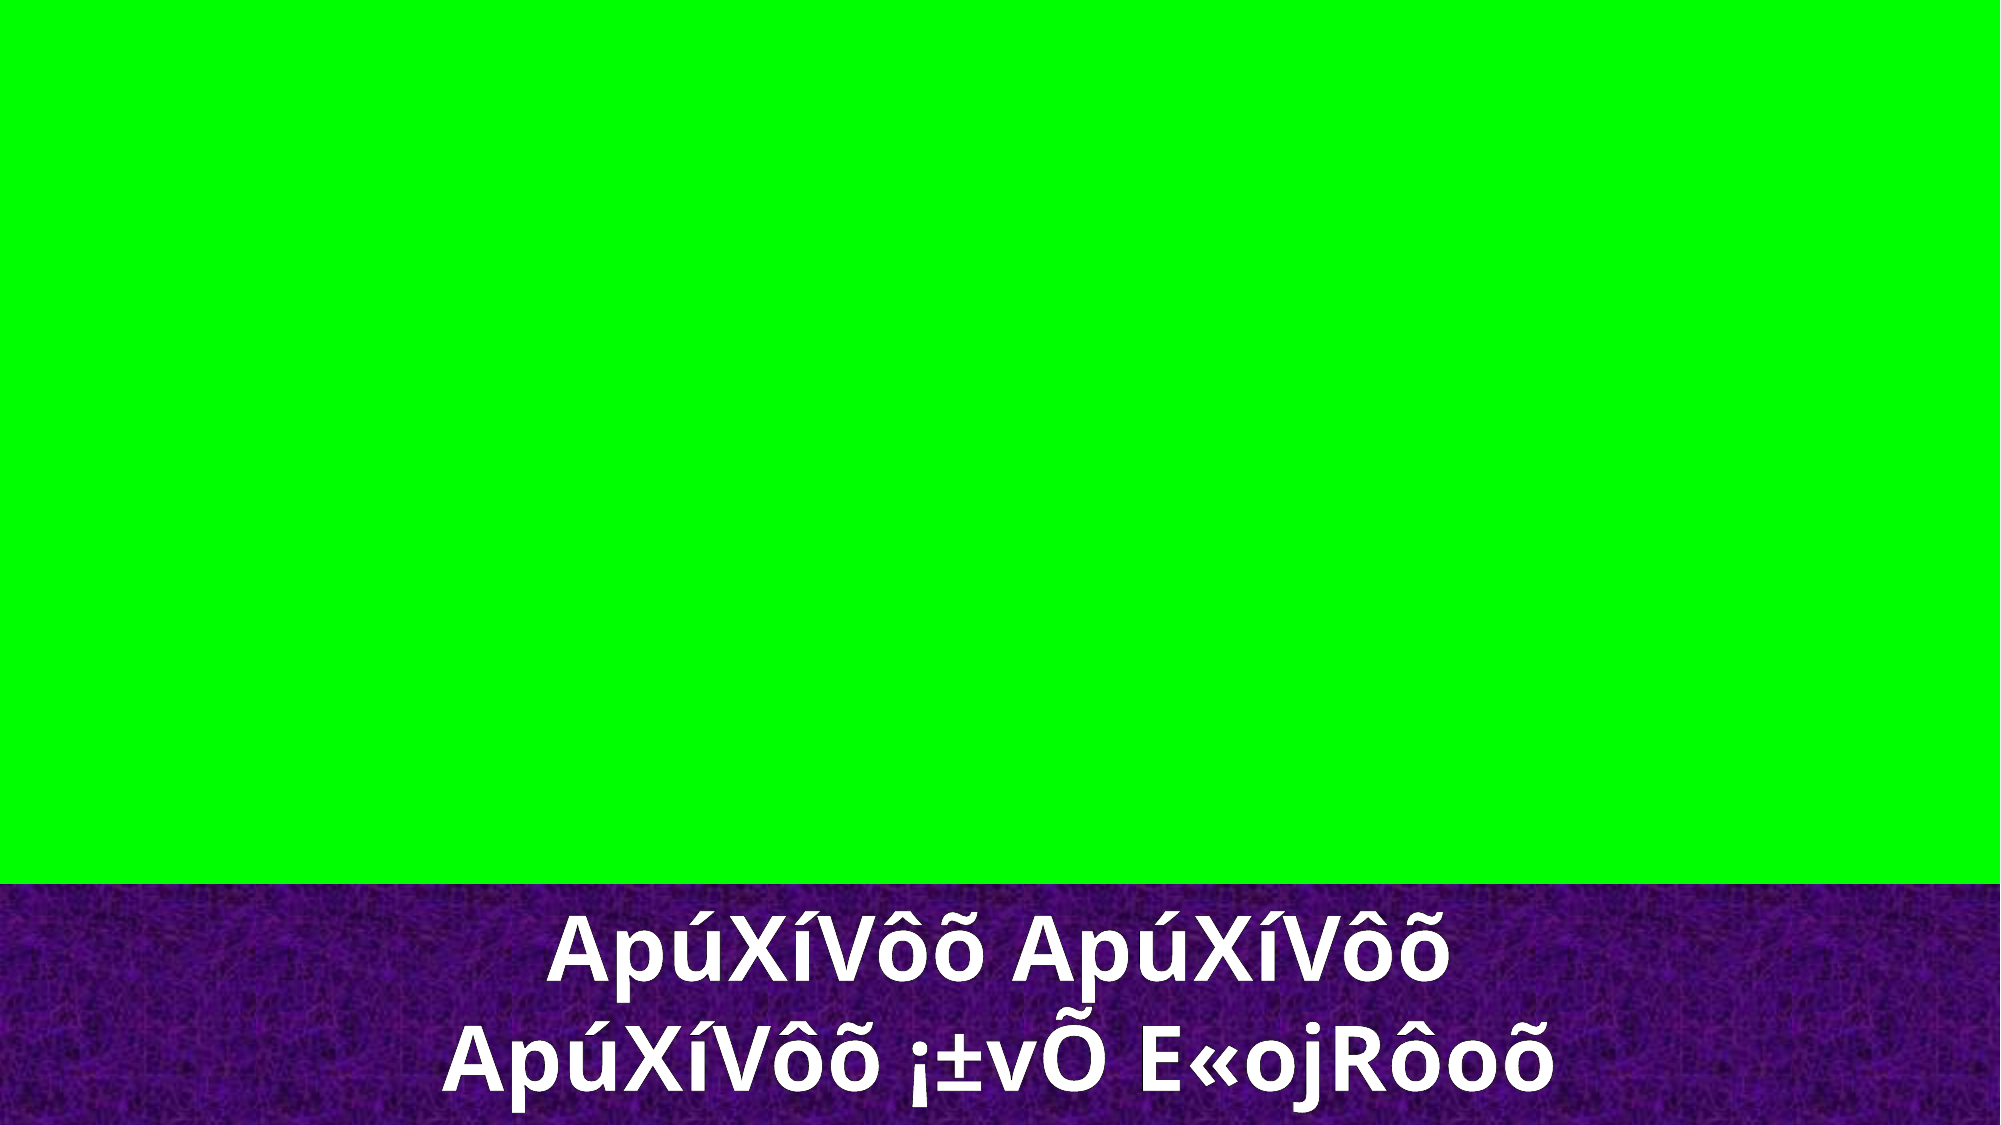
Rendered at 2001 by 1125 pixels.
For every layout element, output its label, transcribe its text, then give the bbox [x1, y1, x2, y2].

text_box [0, 884, 2000, 1125]
text_box ApúXíVôõ ApúXíVôõ ApúXíVôõ ¡±vÕ E«ojRôoõ [329, 882, 1671, 1117]
